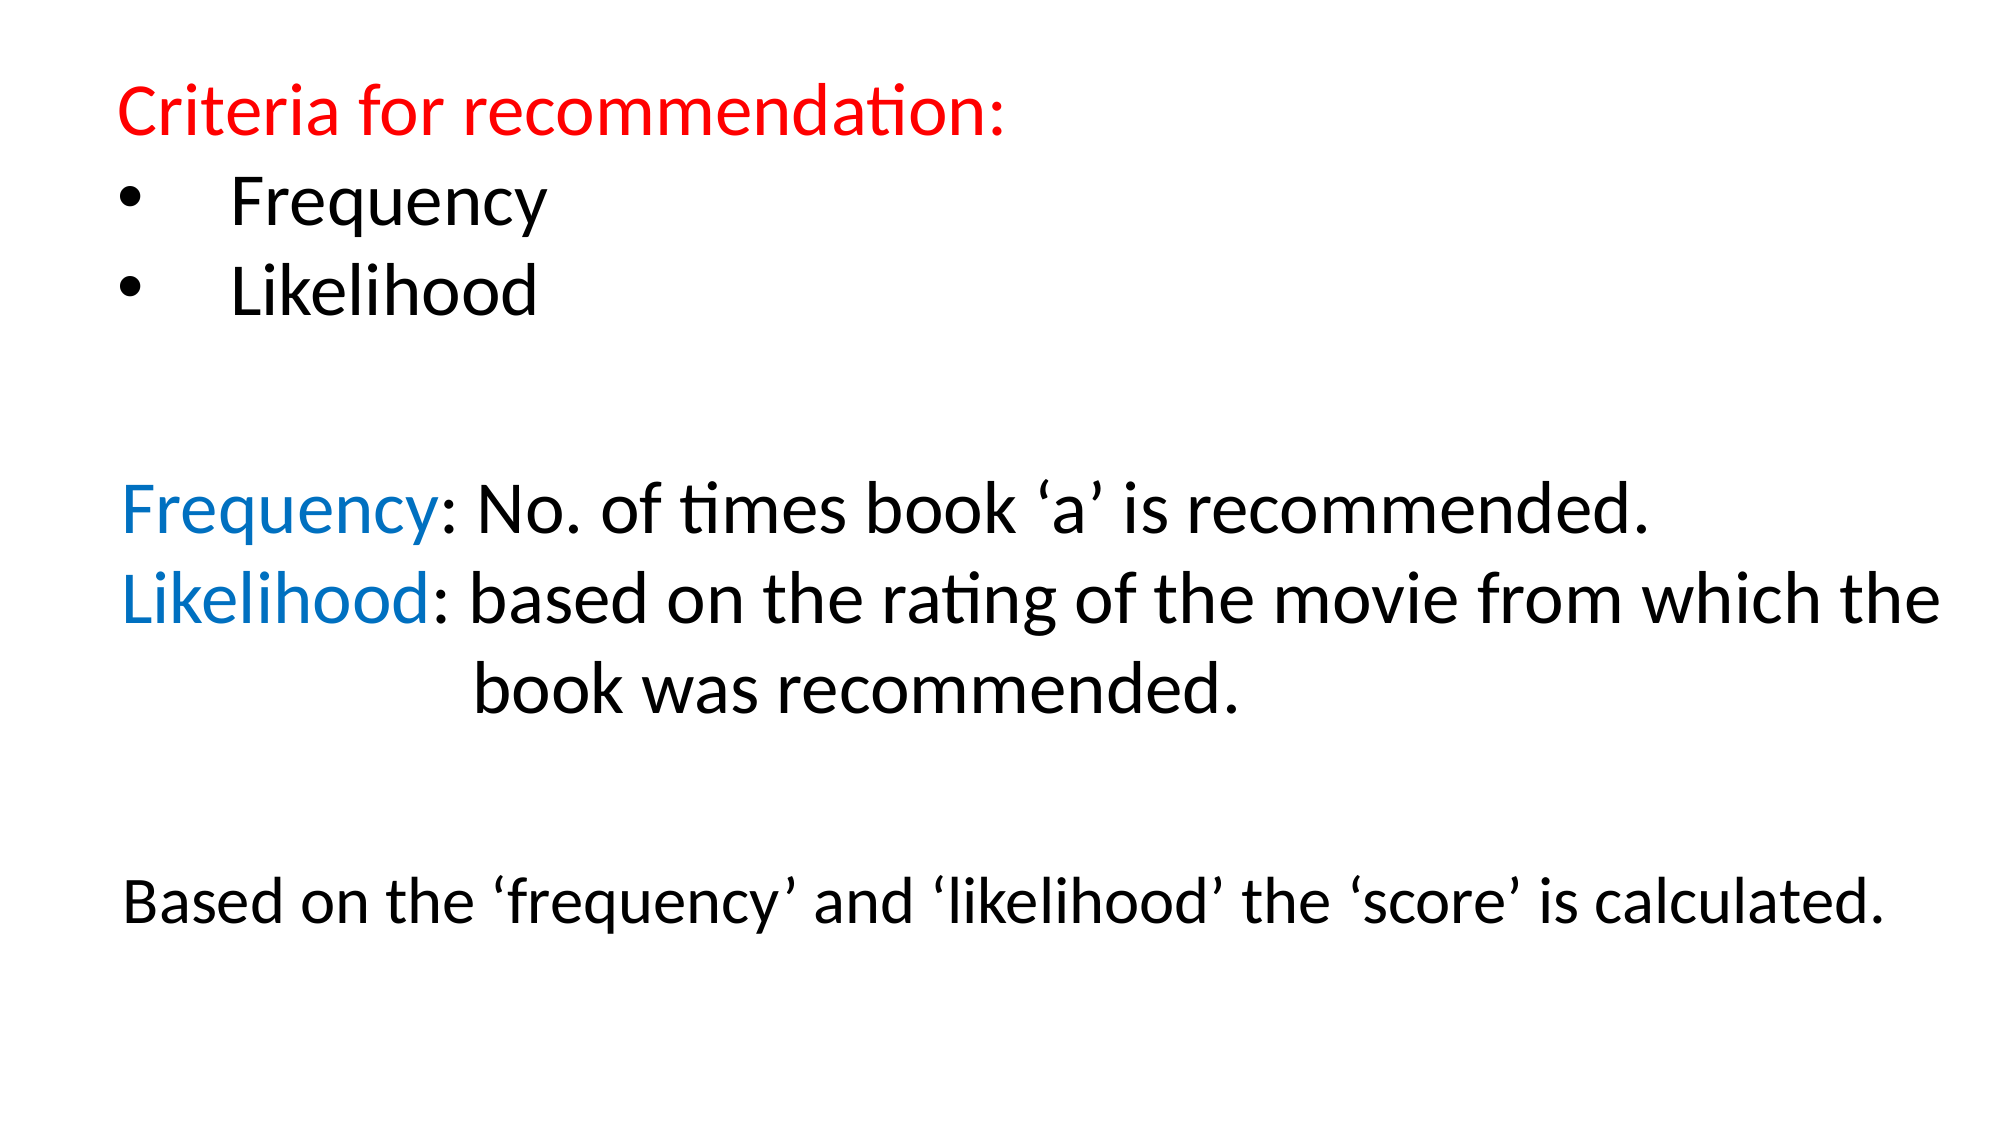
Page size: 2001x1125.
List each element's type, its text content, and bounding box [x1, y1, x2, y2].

text_box Based on the ‘frequency’ and ‘likelihood’ the ‘score’ is calculated. [107, 849, 1903, 944]
text_box Criteria for recommendation: Frequency Likelihood [102, 52, 1041, 338]
text_box Frequency: No. of times book ‘a’ is recommended. Likelihood: based on the rating of the movie from which the book was recommended. [106, 450, 1958, 736]
